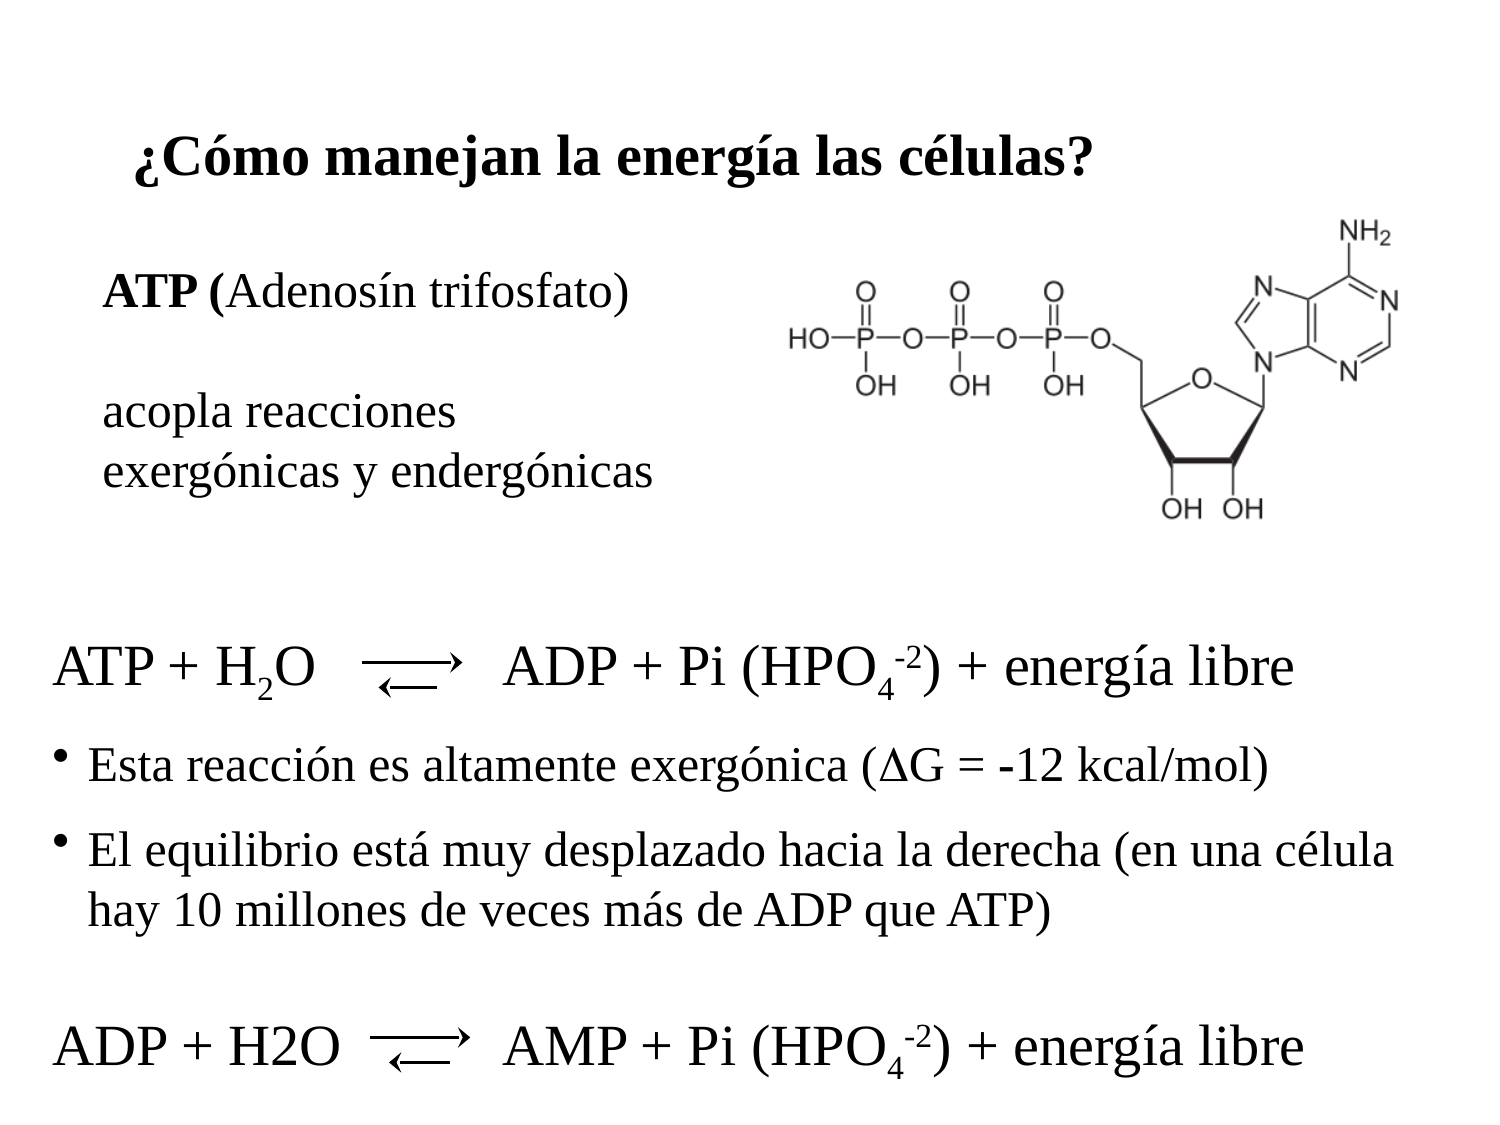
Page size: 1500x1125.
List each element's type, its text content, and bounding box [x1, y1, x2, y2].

text_box ¿Cómo manejan la energía las células? [117, 110, 1111, 249]
picture [774, 212, 1413, 528]
text_box ATP (Adenosín trifosfato) acopla reacciones exergónicas y endergónicas [87, 249, 769, 505]
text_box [37, 549, 1476, 1091]
